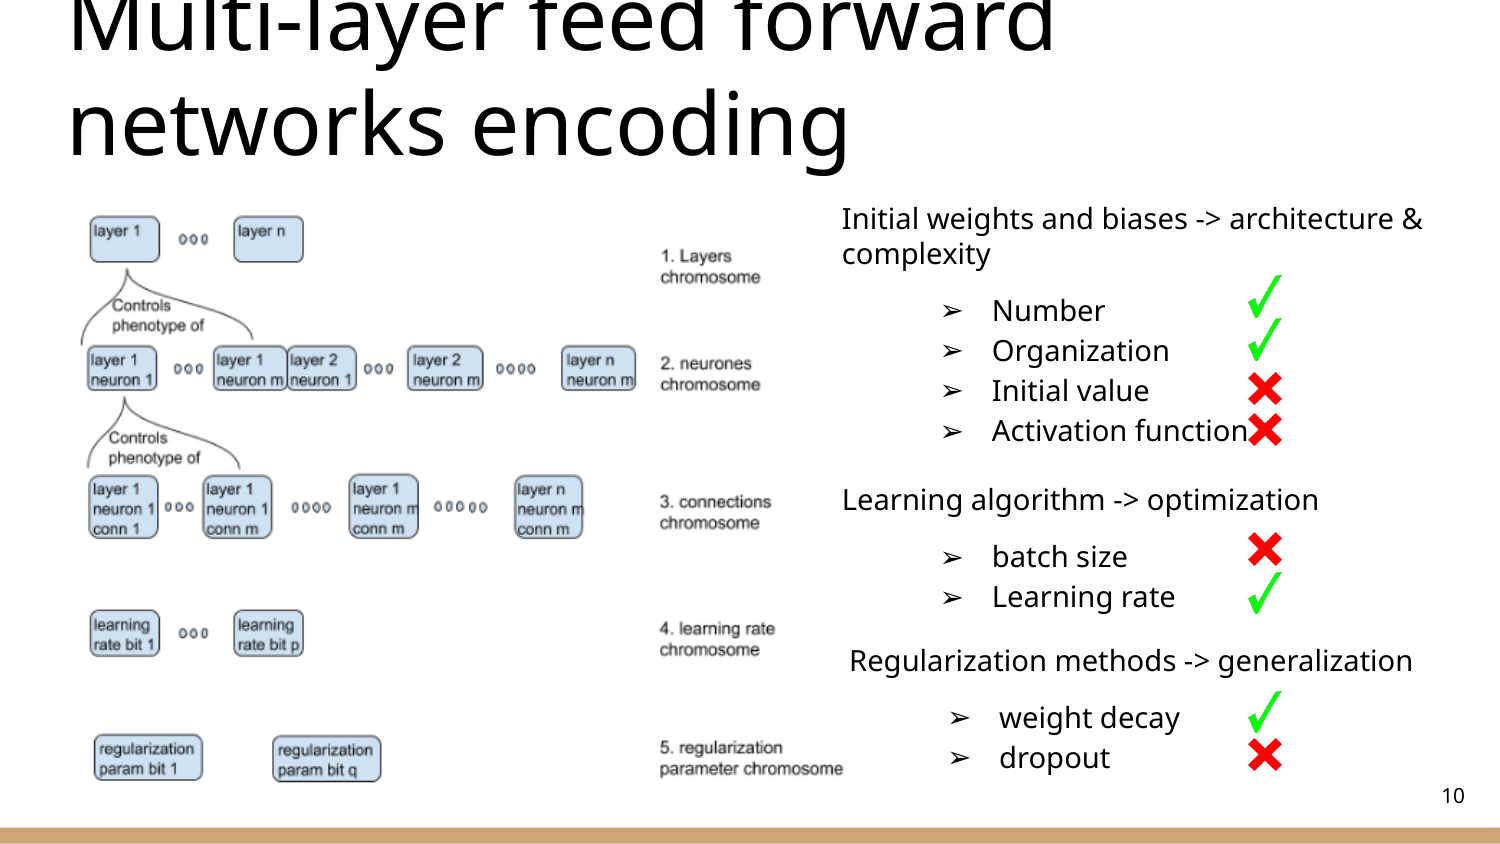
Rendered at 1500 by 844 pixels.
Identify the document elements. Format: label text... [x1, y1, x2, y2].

picture [1248, 532, 1282, 566]
picture [1248, 691, 1282, 734]
picture [1248, 738, 1282, 772]
title Multi-layer feed forward networks encoding [51, 51, 1449, 187]
picture [1248, 371, 1282, 405]
picture [1248, 275, 1282, 361]
slide_number ‹#› [1389, 764, 1480, 830]
list Learning algorithm -> optimization batch size Learning rate [863, 461, 1449, 607]
list Initial weights and biases -> architecture & complexity Number Organization Initial value Activation function [826, 185, 1489, 407]
picture [50, 188, 859, 804]
picture [1248, 572, 1282, 615]
list Regularization methods -> generalization weight decay dropout [834, 622, 1436, 844]
picture [1248, 412, 1282, 446]
